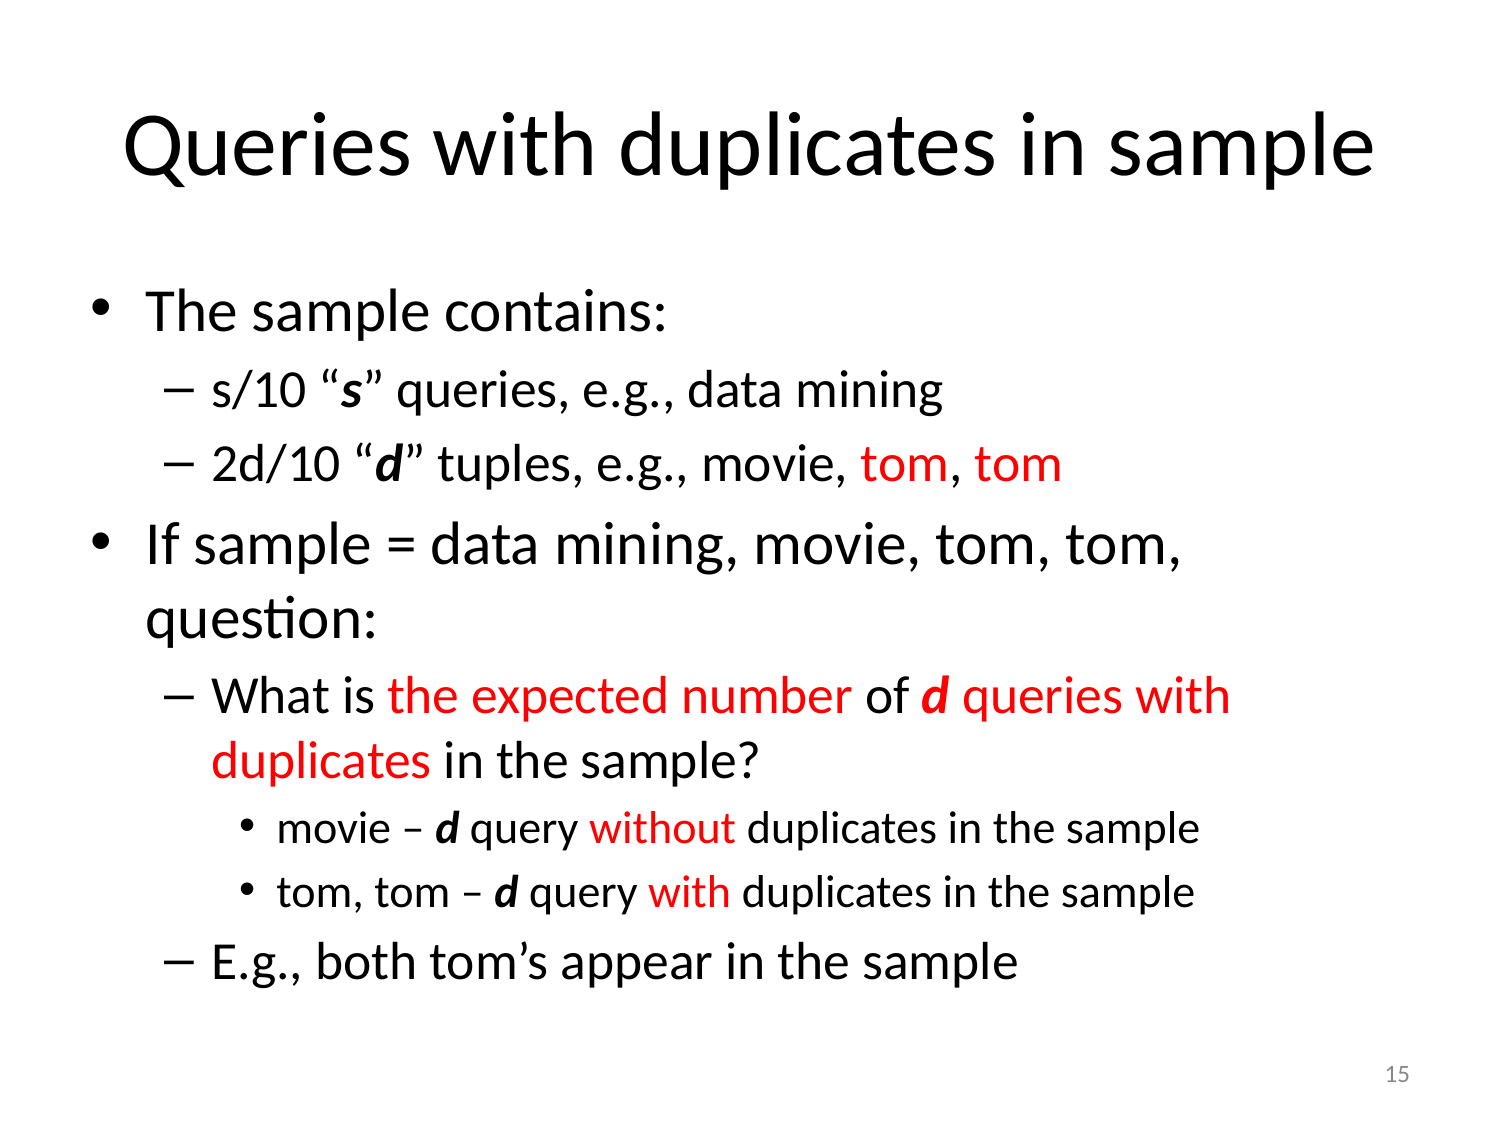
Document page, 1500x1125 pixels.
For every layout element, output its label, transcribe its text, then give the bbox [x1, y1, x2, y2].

title Queries with duplicates in sample [75, 45, 1425, 233]
list The sample contains: s/10 “s” queries, e.g., data mining 2d/10 “d” tuples, e.g., movie, tom, tom If sample = data mining, movie, tom, tom, question: What is the expected number of d queries with duplicates in the sample? movie – d query without duplicates in the sample tom, tom – d query with duplicates in the sample E.g., both tom’s appear in the sample [75, 262, 1425, 1005]
slide_number ‹#› [1074, 1042, 1425, 1103]
